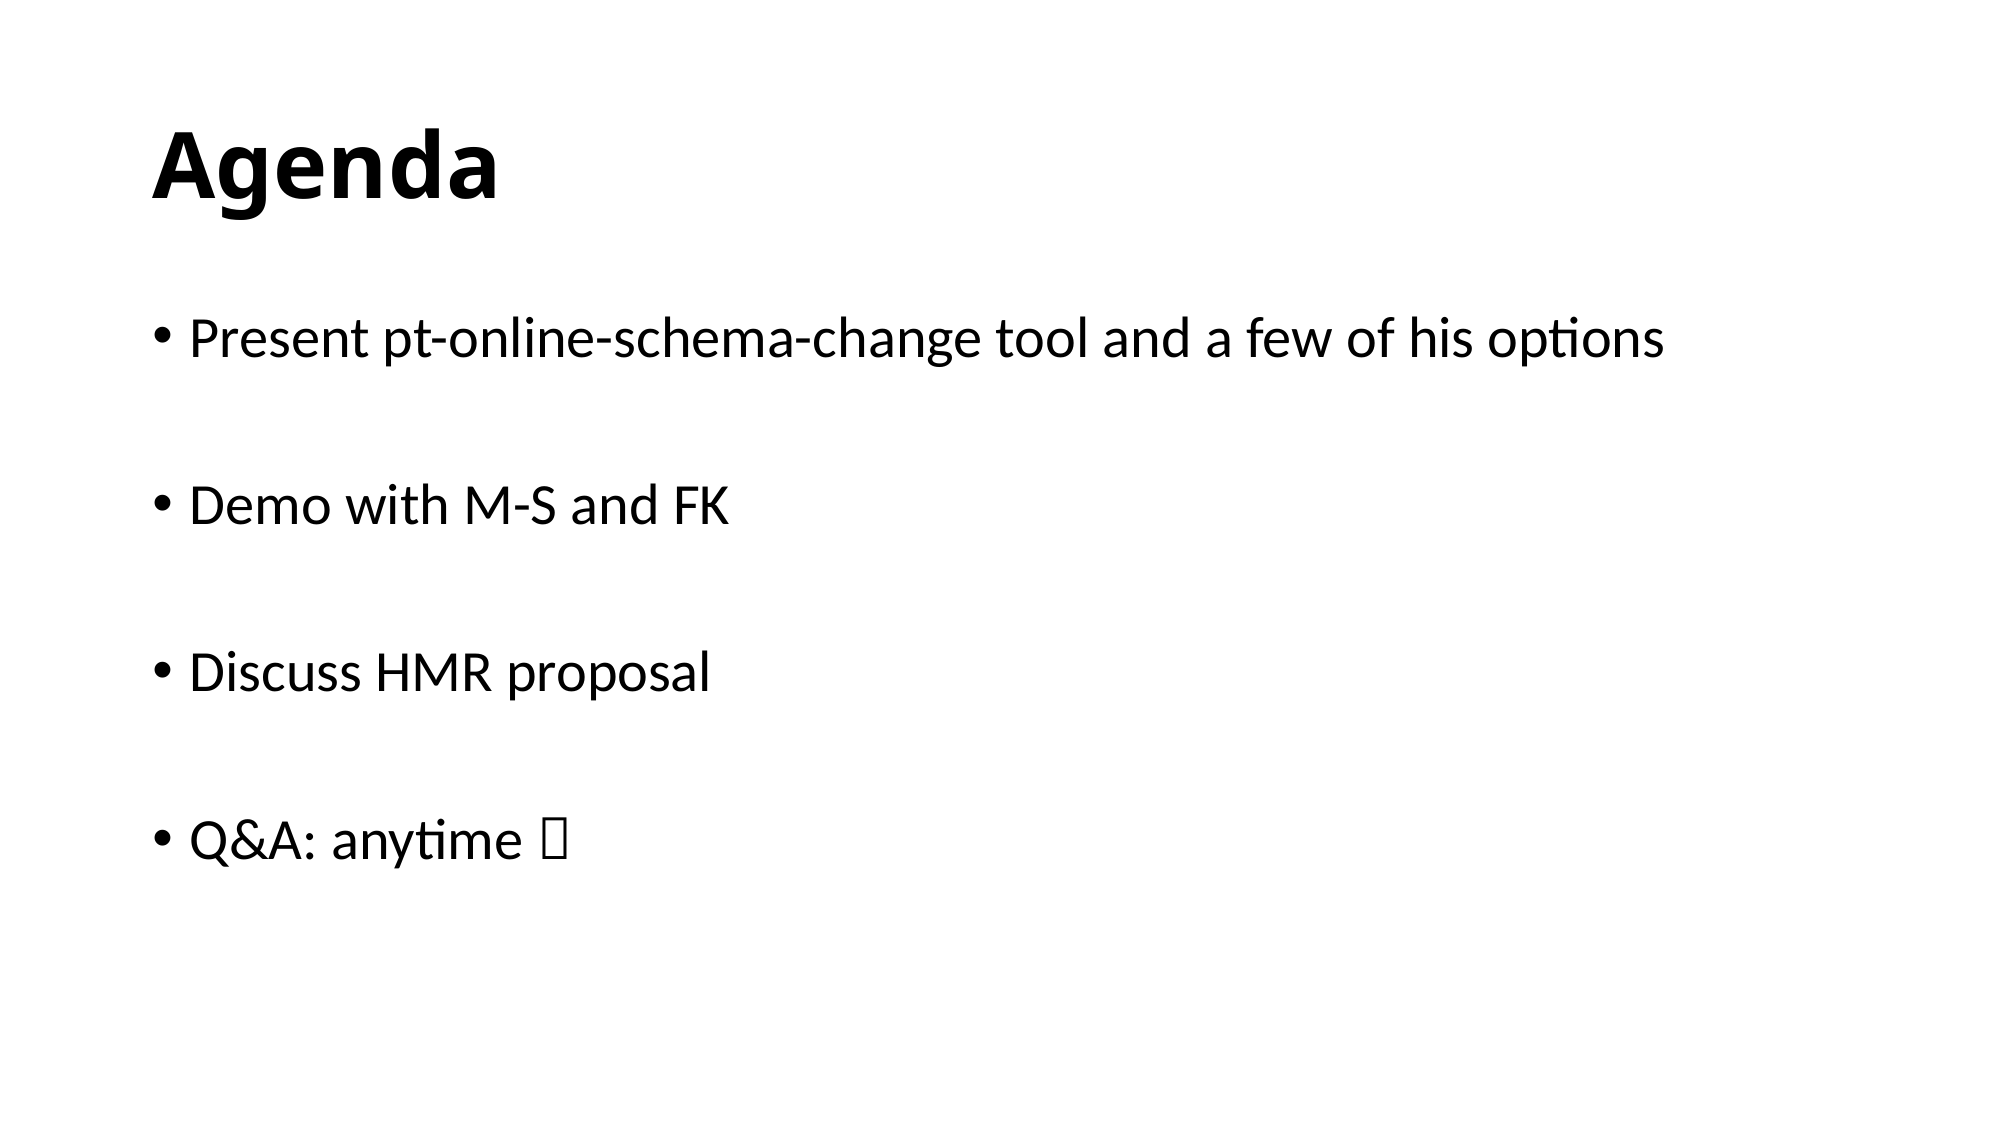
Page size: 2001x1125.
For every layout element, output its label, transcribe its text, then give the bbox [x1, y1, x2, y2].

list Present pt-online-schema-change tool and a few of his options Demo with M-S and FK Discuss HMR proposal Q&A: anytime  [137, 299, 1863, 1014]
title Agenda [137, 59, 1863, 278]
